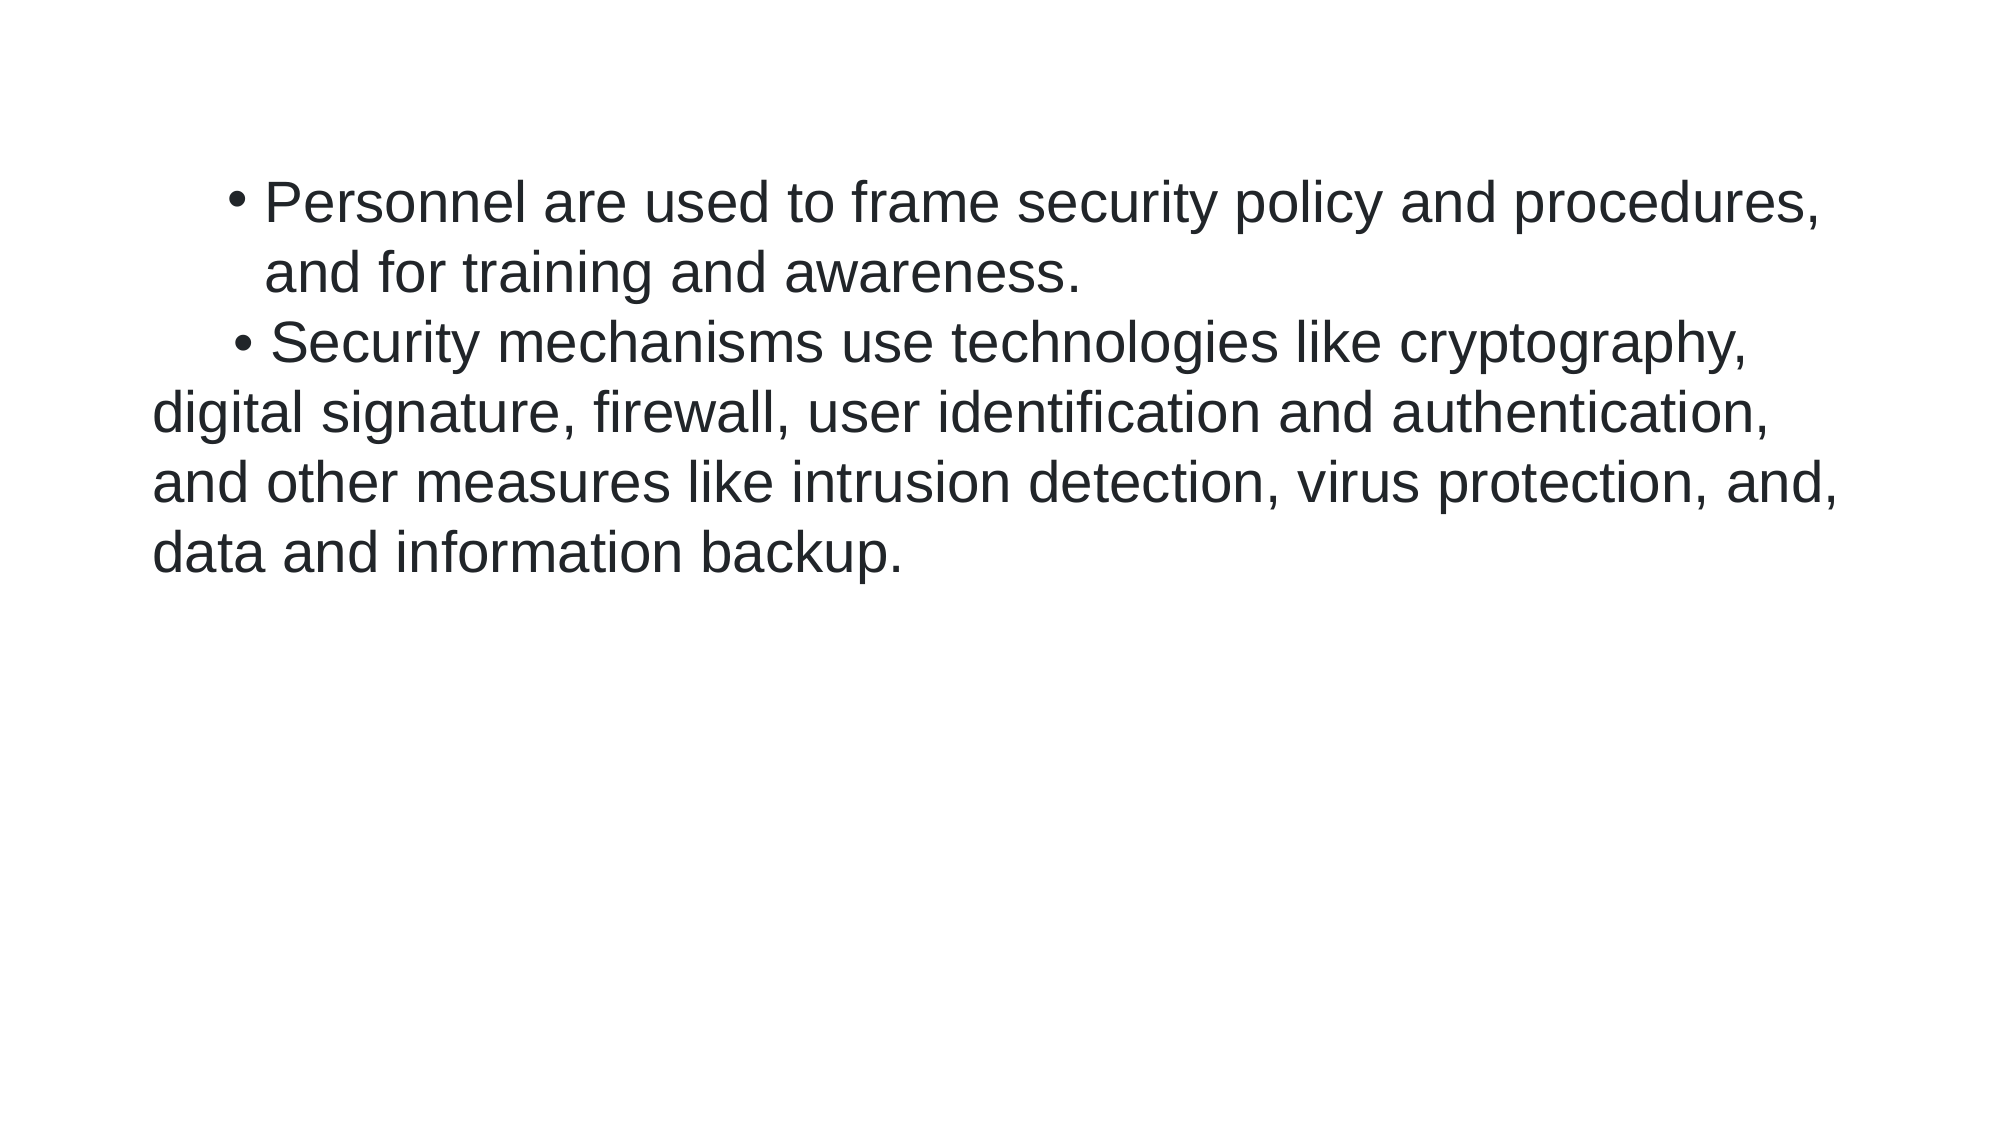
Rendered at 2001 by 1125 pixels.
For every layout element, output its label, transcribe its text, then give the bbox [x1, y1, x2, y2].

list Personnel are used to frame security policy and procedures, and for training and awareness. • Security mechanisms use technologies like cryptography, digital signature, firewall, user identification and authentication, and other measures like intrusion detection, virus protection, and, data and information backup. [137, 156, 1863, 1014]
